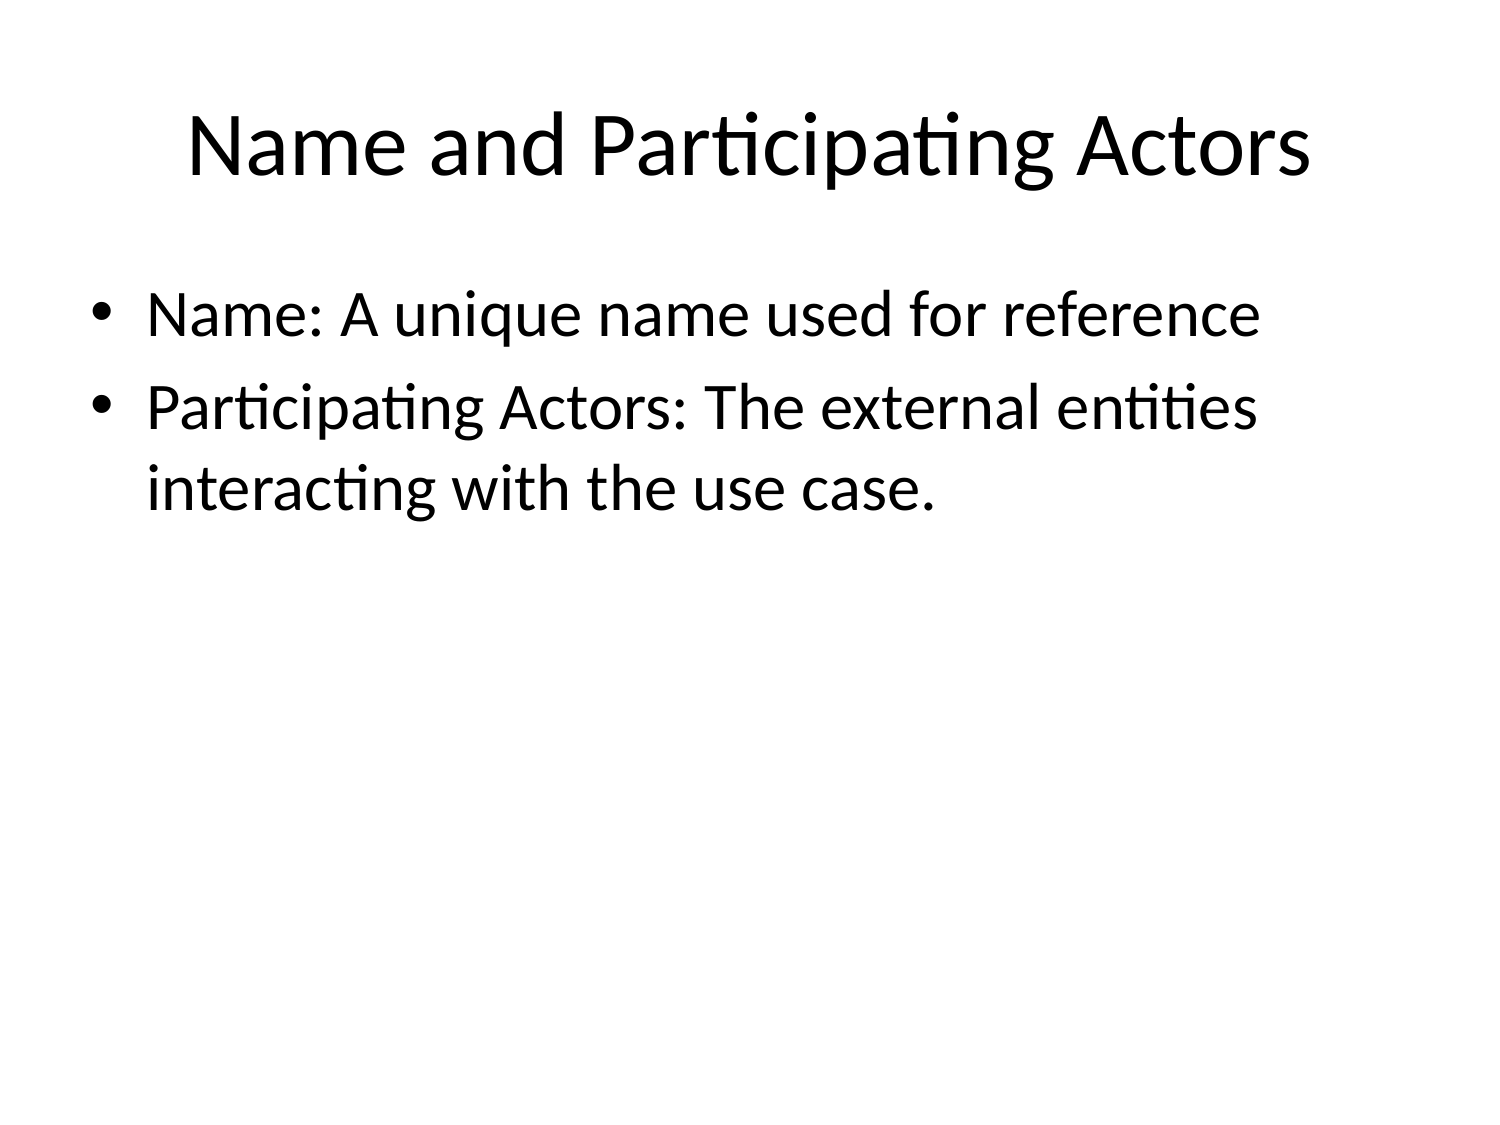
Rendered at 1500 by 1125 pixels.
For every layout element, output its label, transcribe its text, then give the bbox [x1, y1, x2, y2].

list Name: A unique name used for reference Participating Actors: The external entities interacting with the use case. [75, 262, 1425, 1005]
title Name and Participating Actors [75, 45, 1425, 233]
